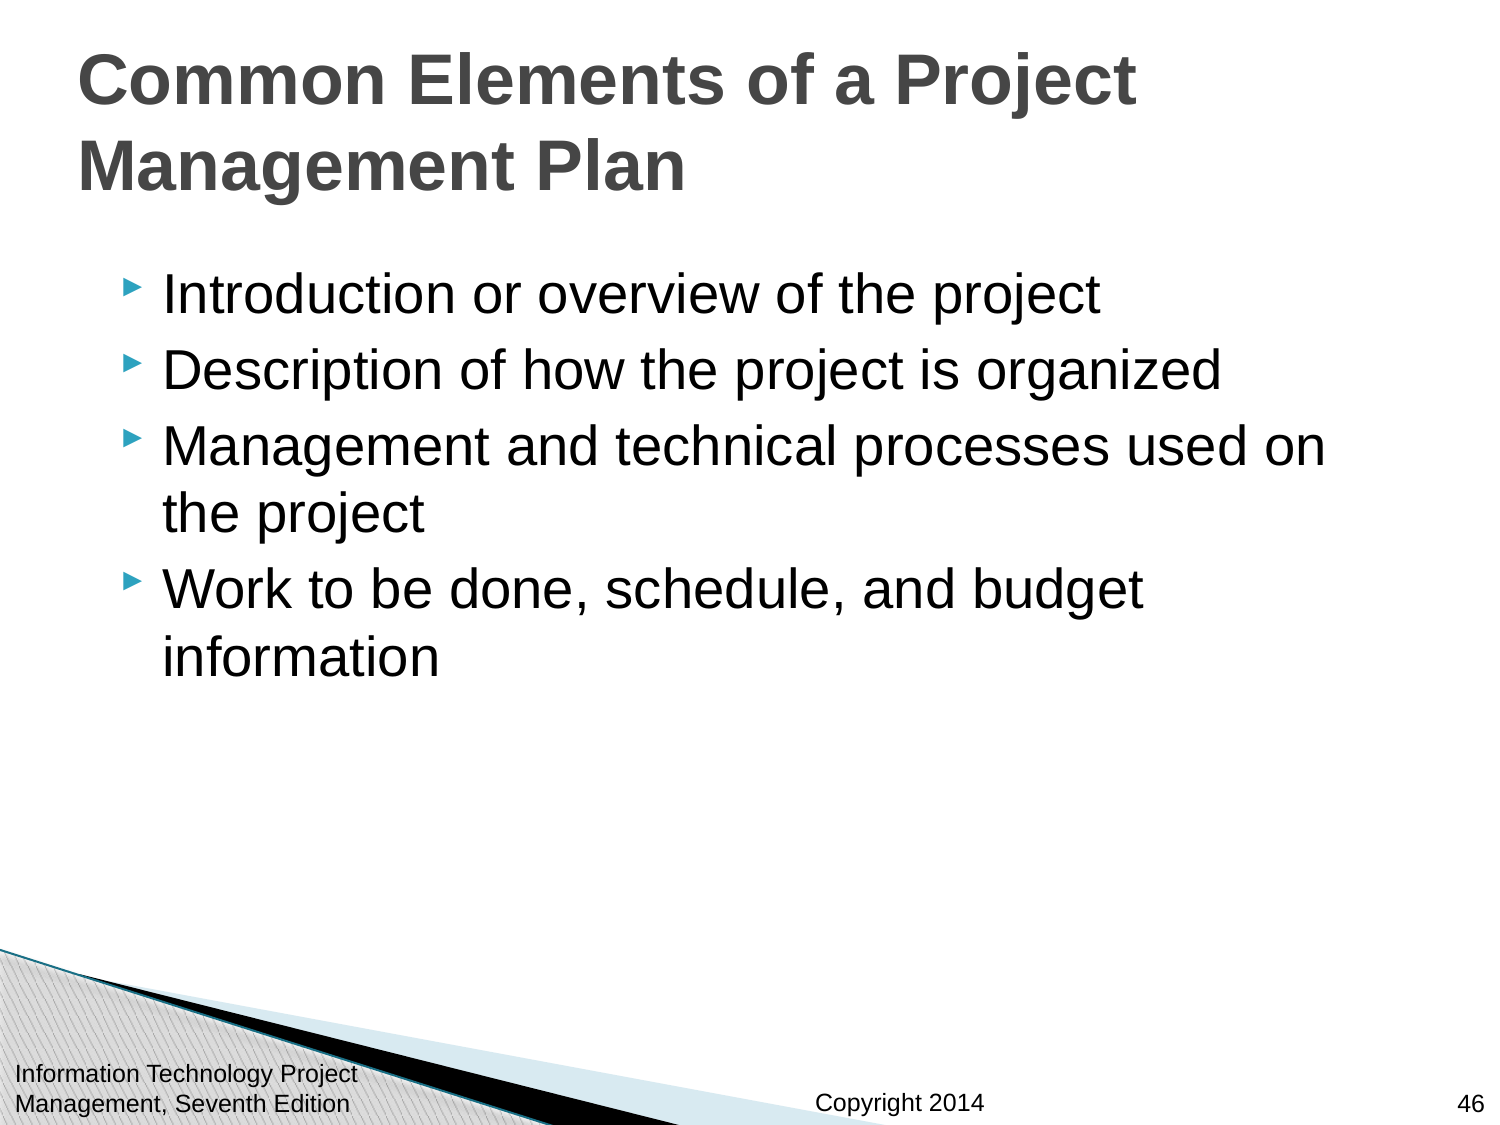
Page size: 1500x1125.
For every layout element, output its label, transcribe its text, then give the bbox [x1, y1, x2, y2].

footer Information Technology Project Management, Seventh Edition [0, 1065, 386, 1125]
slide_number 46 [1412, 1065, 1500, 1125]
title Common Elements of a Project Management Plan [62, 24, 1500, 213]
list Introduction or overview of the project Description of how the project is organized Management and technical processes used on the project Work to be done, schedule, and budget information [87, 249, 1431, 1036]
